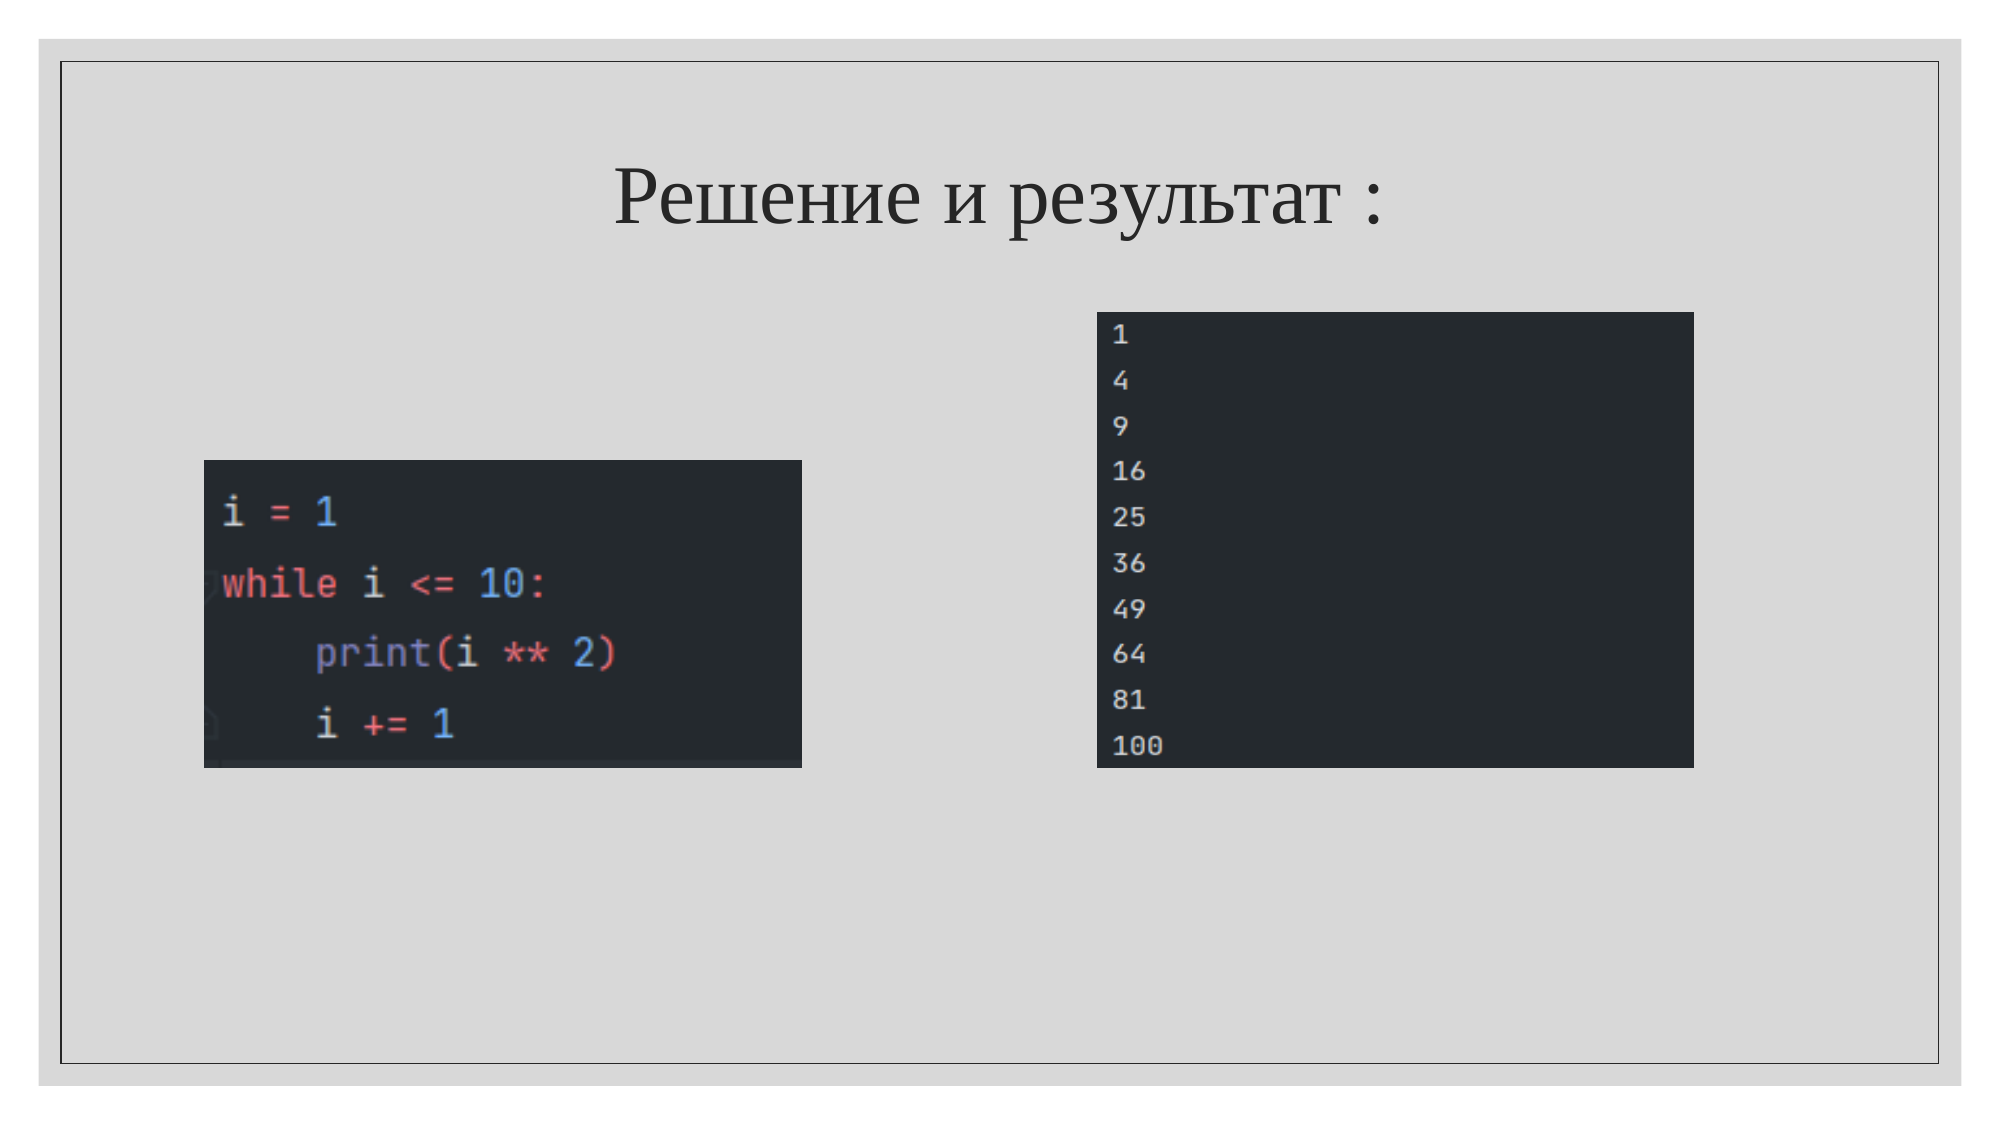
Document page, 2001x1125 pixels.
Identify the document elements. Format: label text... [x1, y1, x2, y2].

picture [204, 460, 802, 768]
picture [1097, 311, 1694, 768]
title Решение и результат : [174, 73, 1826, 300]
